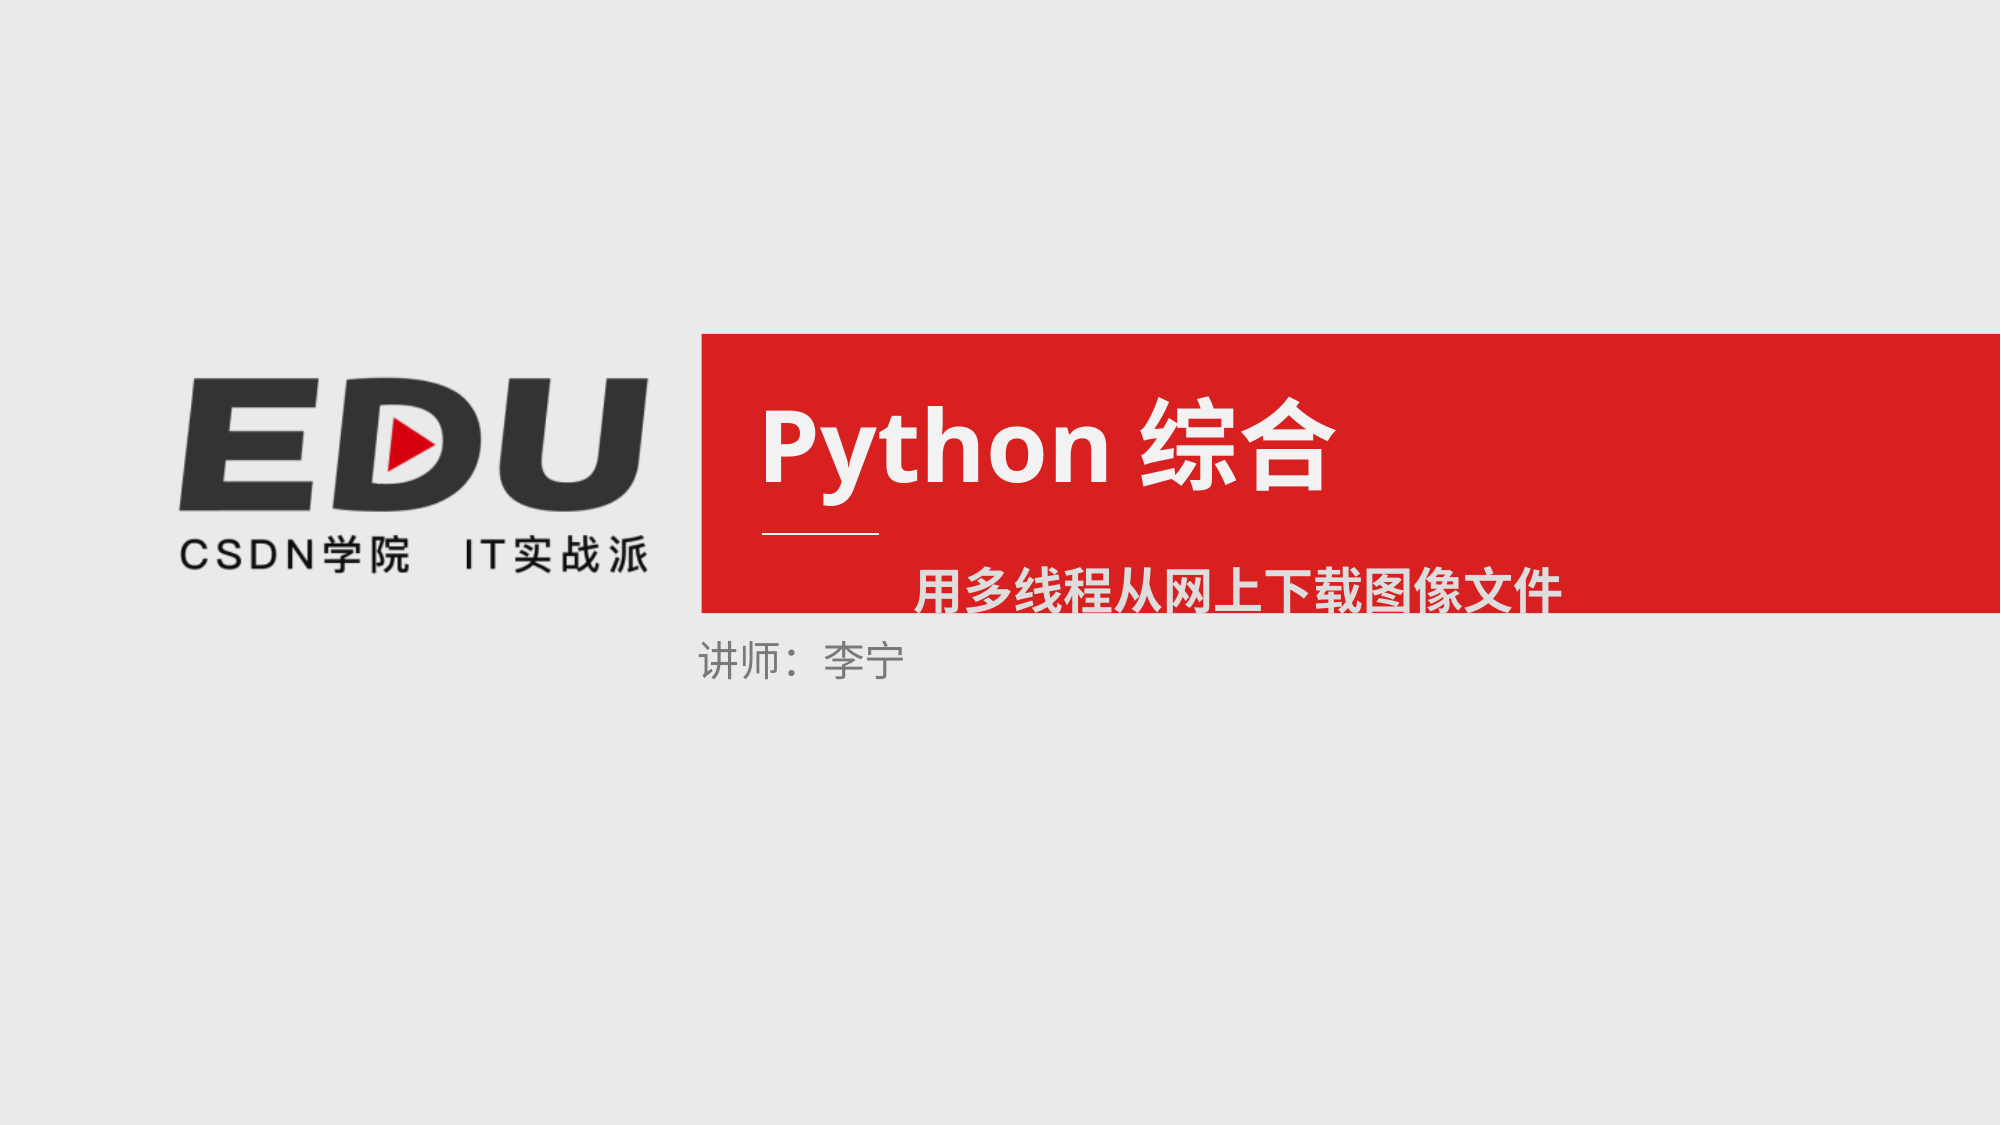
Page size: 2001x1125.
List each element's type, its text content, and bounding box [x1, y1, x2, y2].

list 讲师：李宁 [689, 626, 1615, 693]
list 用多线程从网上下载图像文件 [905, 491, 1851, 628]
title Python综合 [742, 375, 1954, 494]
picture [172, 363, 654, 584]
